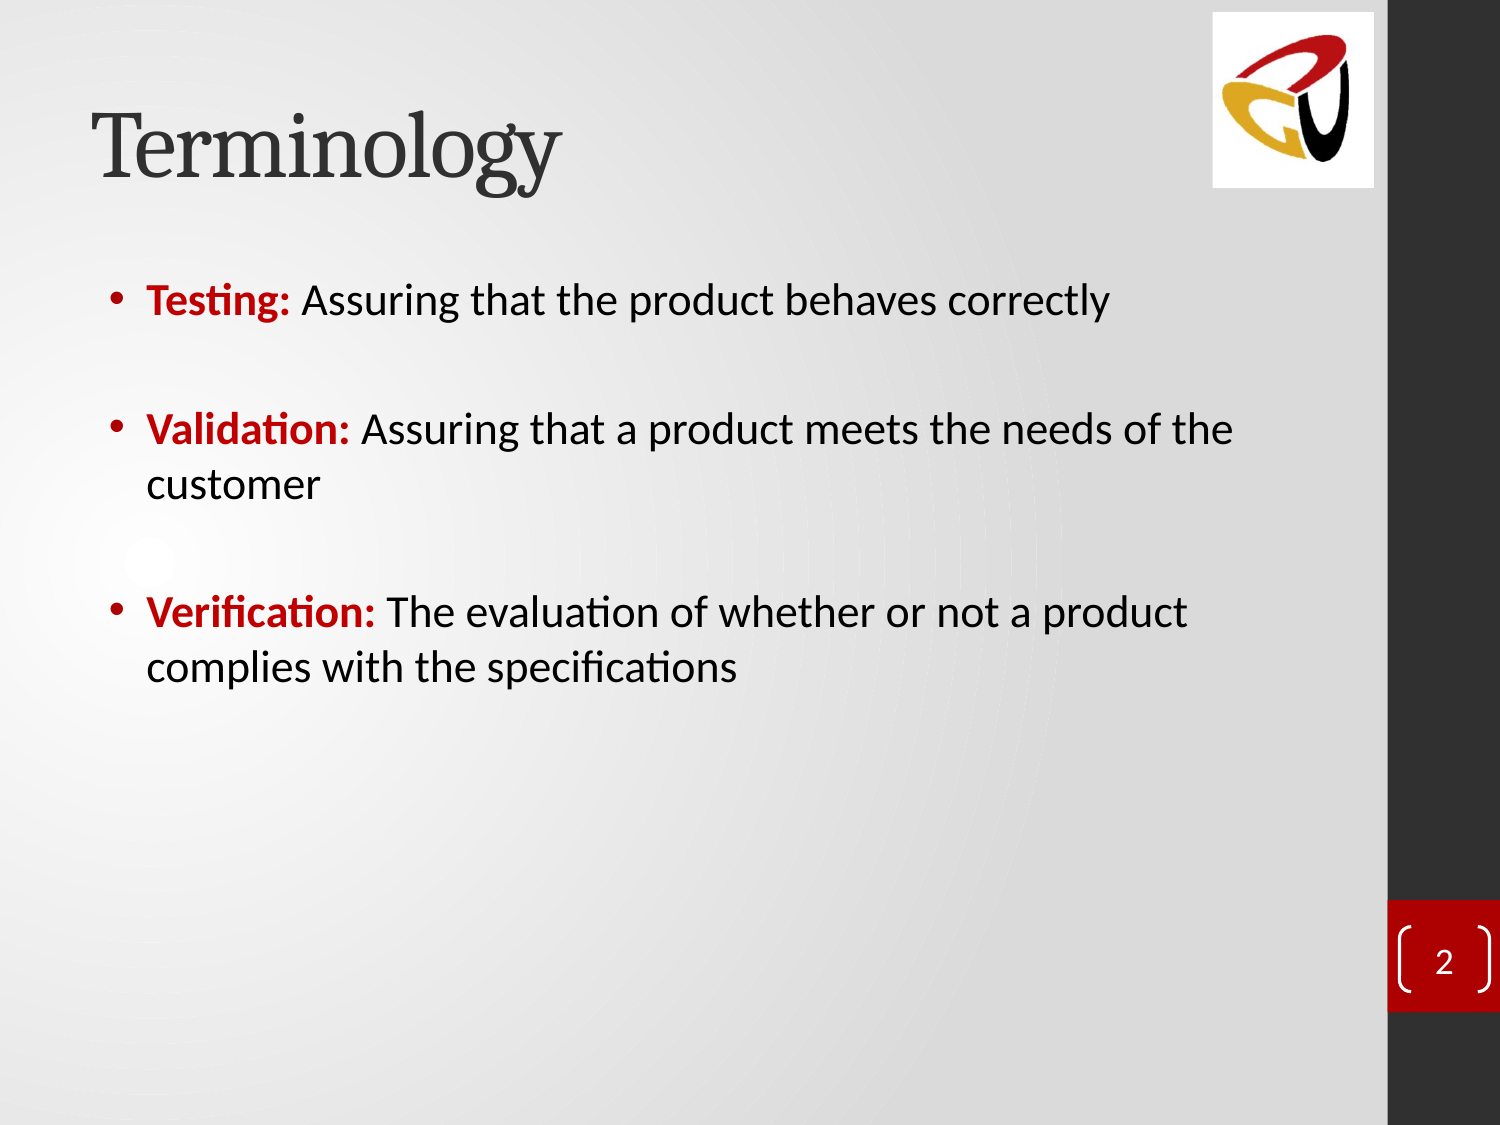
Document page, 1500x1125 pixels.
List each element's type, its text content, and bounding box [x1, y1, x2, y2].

picture [1212, 12, 1374, 188]
list Testing: Assuring that the product behaves correctly Validation: Assuring that a product meets the needs of the customer Verification: The evaluation of whether or not a product complies with the specifications [75, 262, 1325, 1050]
title Terminology [75, 45, 1325, 233]
slide_number 2 [1397, 925, 1492, 994]
